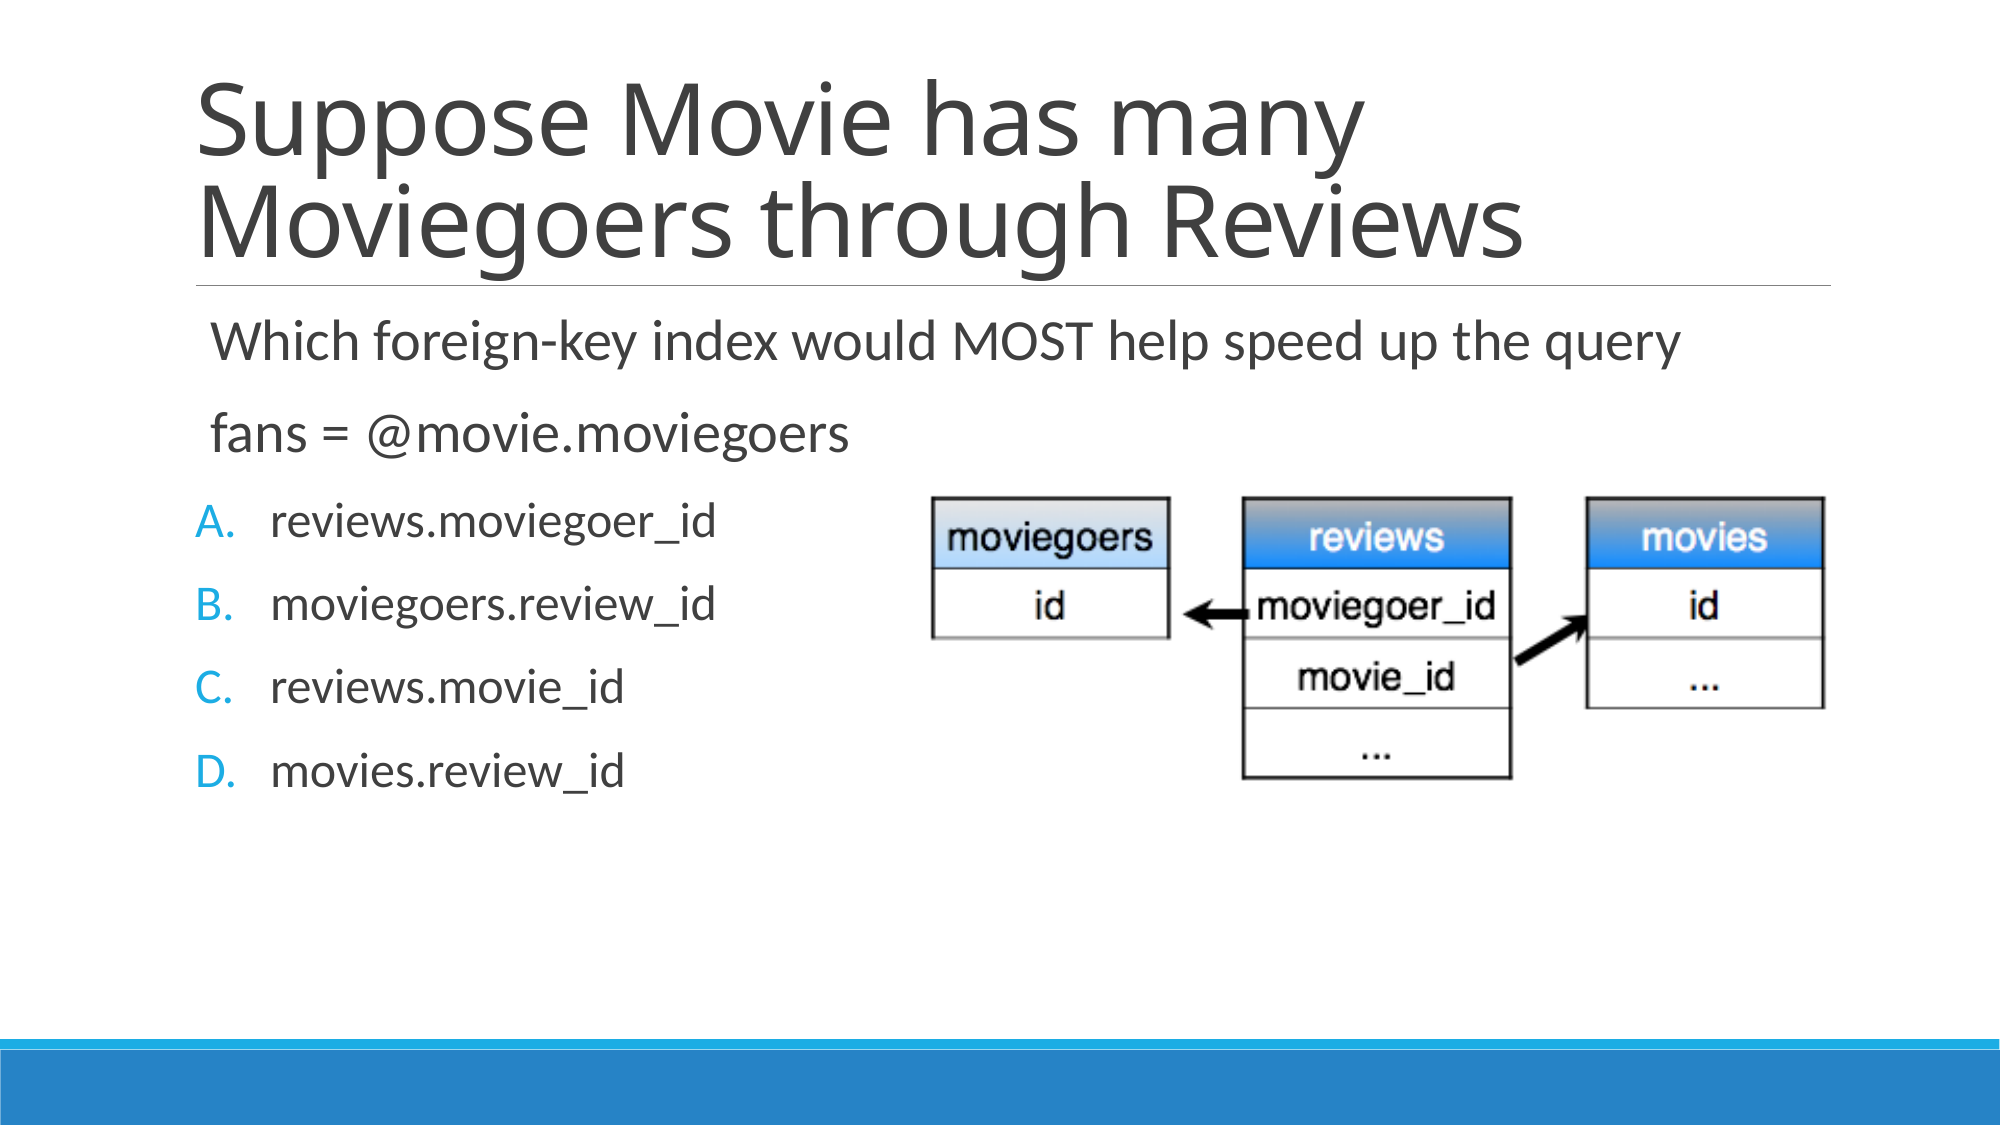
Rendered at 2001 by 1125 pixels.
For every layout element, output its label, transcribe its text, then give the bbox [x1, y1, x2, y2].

list Which foreign-key index would MOST help speed up the query fans = @movie.moviegoers reviews.moviegoer_id moviegoers.review_id reviews.movie_id movies.review_id [180, 302, 1830, 963]
title Suppose Movie has many Moviegoers through Reviews [180, 47, 1830, 285]
picture [864, 426, 1869, 840]
